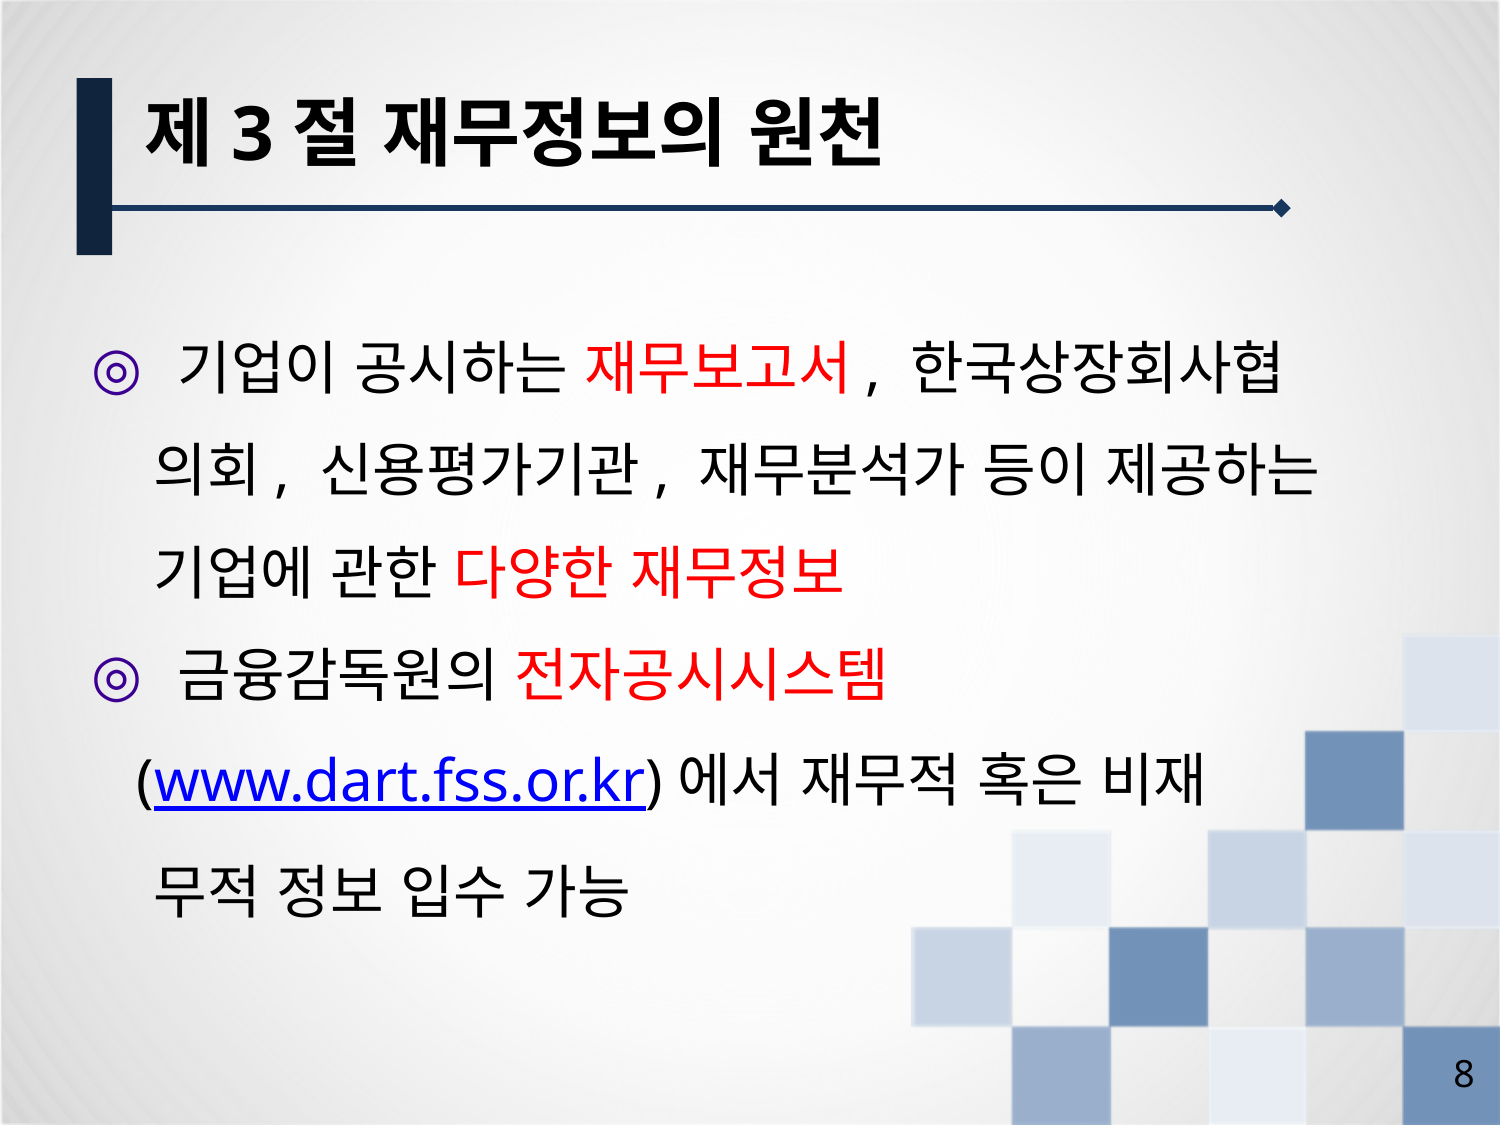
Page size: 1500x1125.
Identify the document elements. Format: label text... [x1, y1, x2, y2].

slide_number 7 [1139, 1045, 1490, 1106]
list 기업이 공시하는 재무보고서, 한국상장회사협 의회, 신용평가기관, 재무분석가 등이 제공하는 기업에 관한 다양한 재무정보 금융감독원의 전자공시시스템 (www.dart.fss.or.kr)에서 재무적 혹은 비재 무적 정보 입수 가능 [75, 302, 1459, 1125]
picture [0, 0, 1500, 1125]
text_box [75, 76, 114, 257]
text_box 제3절 재무정보의 원천 [129, 78, 1235, 183]
